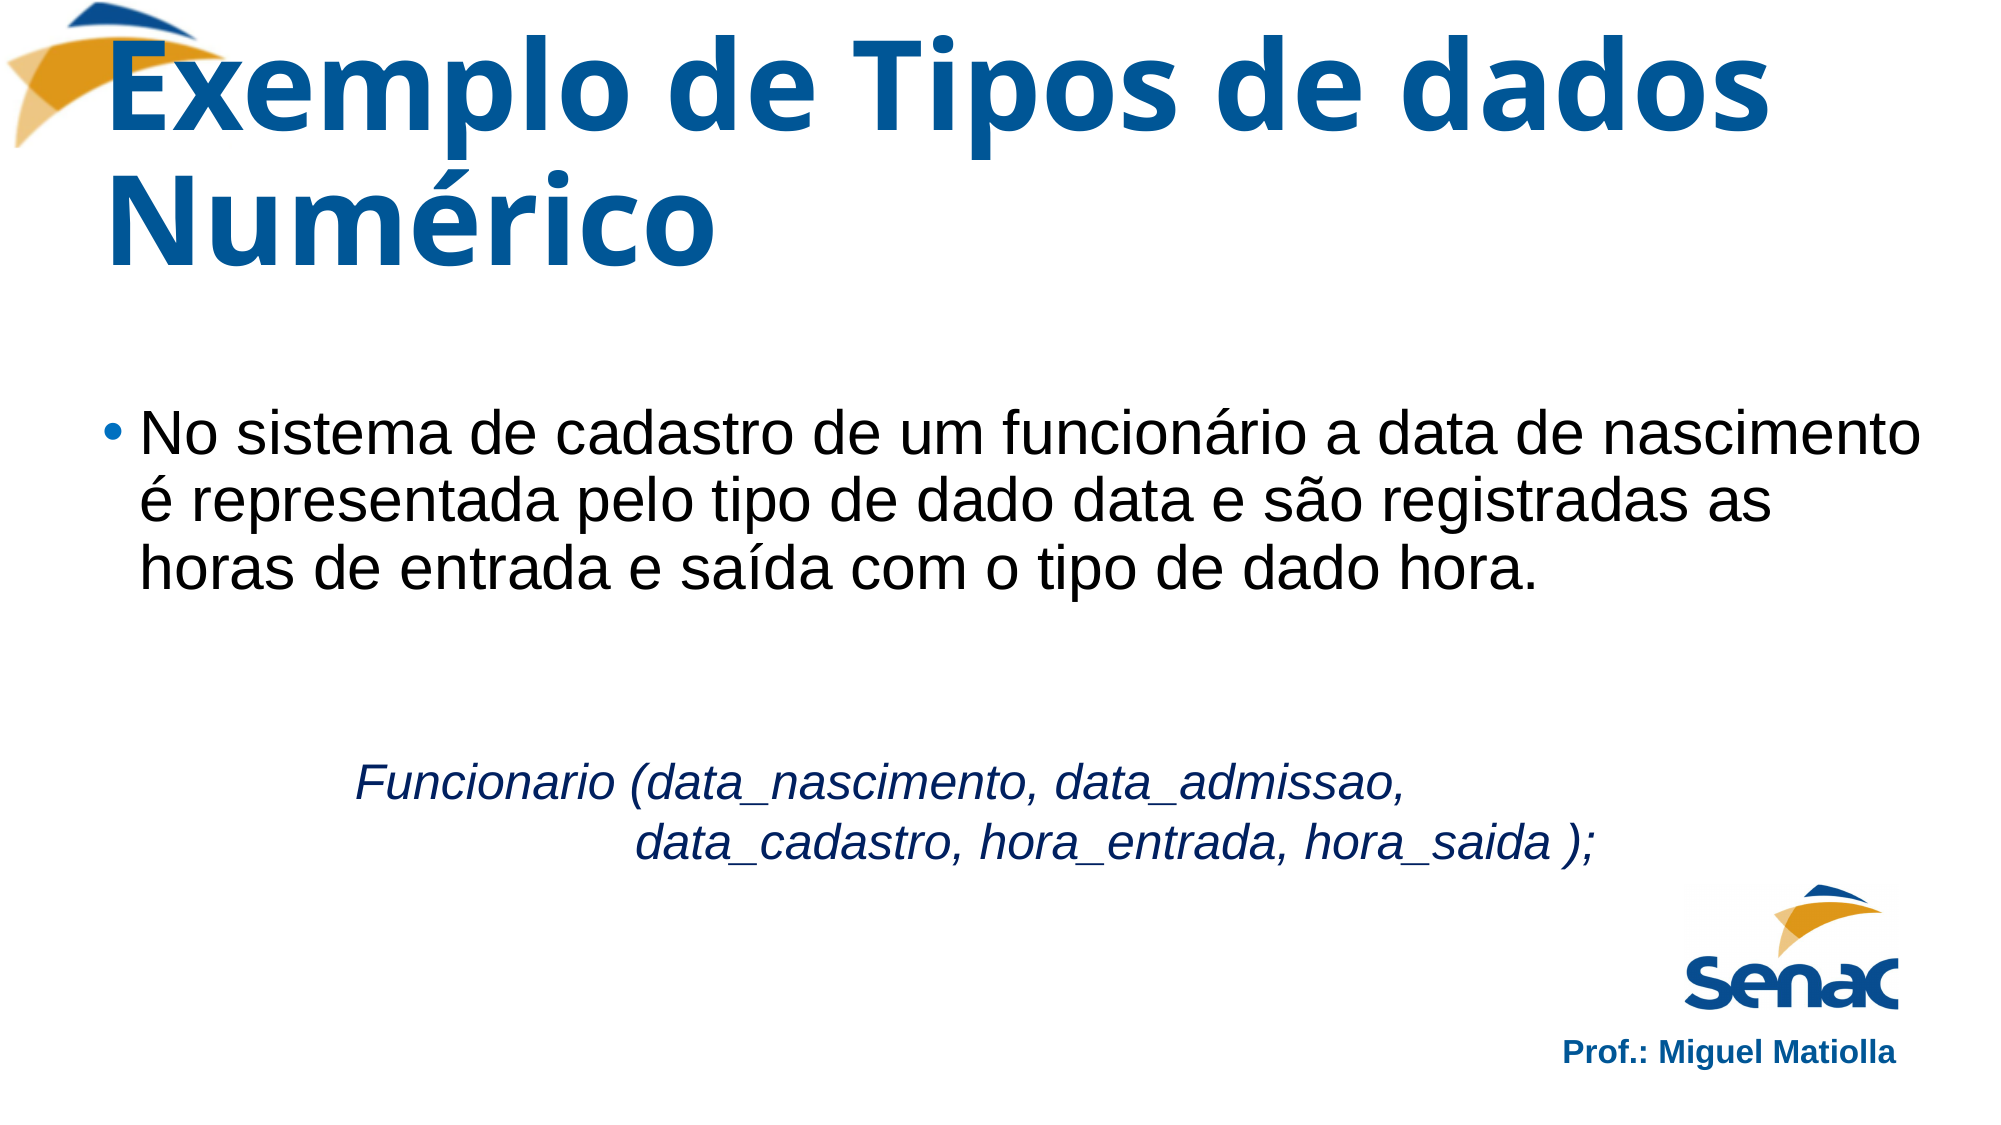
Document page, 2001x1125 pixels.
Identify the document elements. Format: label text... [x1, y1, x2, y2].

title Exemplo de Tipos de dados Numérico [102, 63, 1971, 252]
text_box Funcionario (data_nascimento, data_admissao, data_cadastro, hora_entrada, hora_saida ); [340, 741, 1697, 877]
picture [0, 0, 232, 150]
list No sistema de cadastro de um funcionário a data de nascimento é representada pelo tipo de dado data e são registradas as horas de entrada e saída com o tipo de dado hora. [102, 400, 1939, 644]
